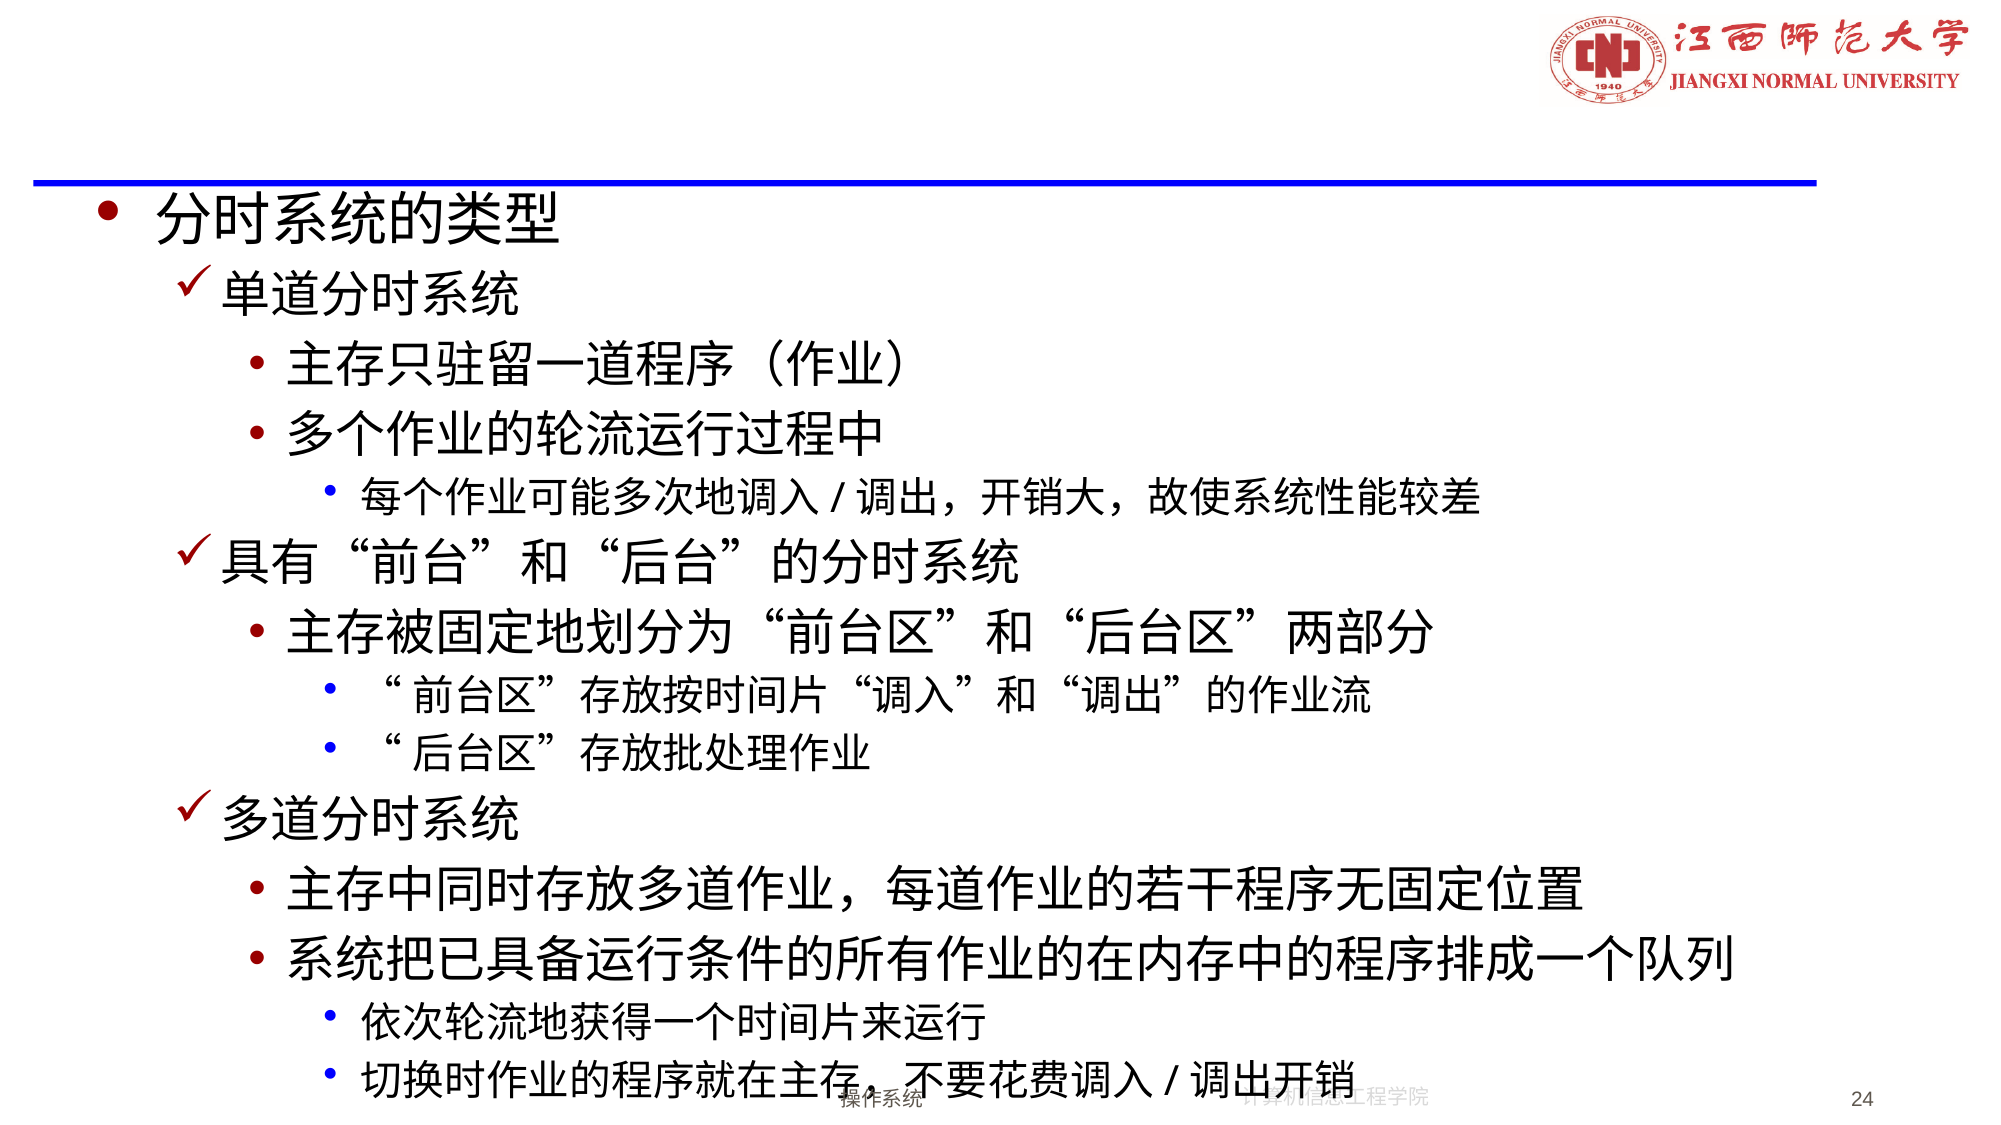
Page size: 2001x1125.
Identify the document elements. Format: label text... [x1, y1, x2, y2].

list 分时系统的类型 单道分时系统 主存只驻留一道程序（作业） 多个作业的轮流运行过程中 每个作业可能多次地调入/调出，开销大，故使系统性能较差 具有“前台”和“后台”的分时系统 主存被固定地划分为“前台区”和“后台区”两部分 “前台区”存放按时间片“调入”和“调出”的作业流 “后台区”存放批处理作业 多道分时系统 主存中同时存放多道作业，每道作业的若干程序无固定位置 系统把已具备运行条件的所有作业的在内存中的程序排成一个队列 依次轮流地获得一个时间片来运行 切换时作业的程序就在主存，不要花费调入/调出开销 [83, 174, 1878, 1040]
footer 操作系统 [565, 1074, 1199, 1118]
slide_number 24 [1472, 1074, 1889, 1118]
picture [1539, 14, 1970, 107]
